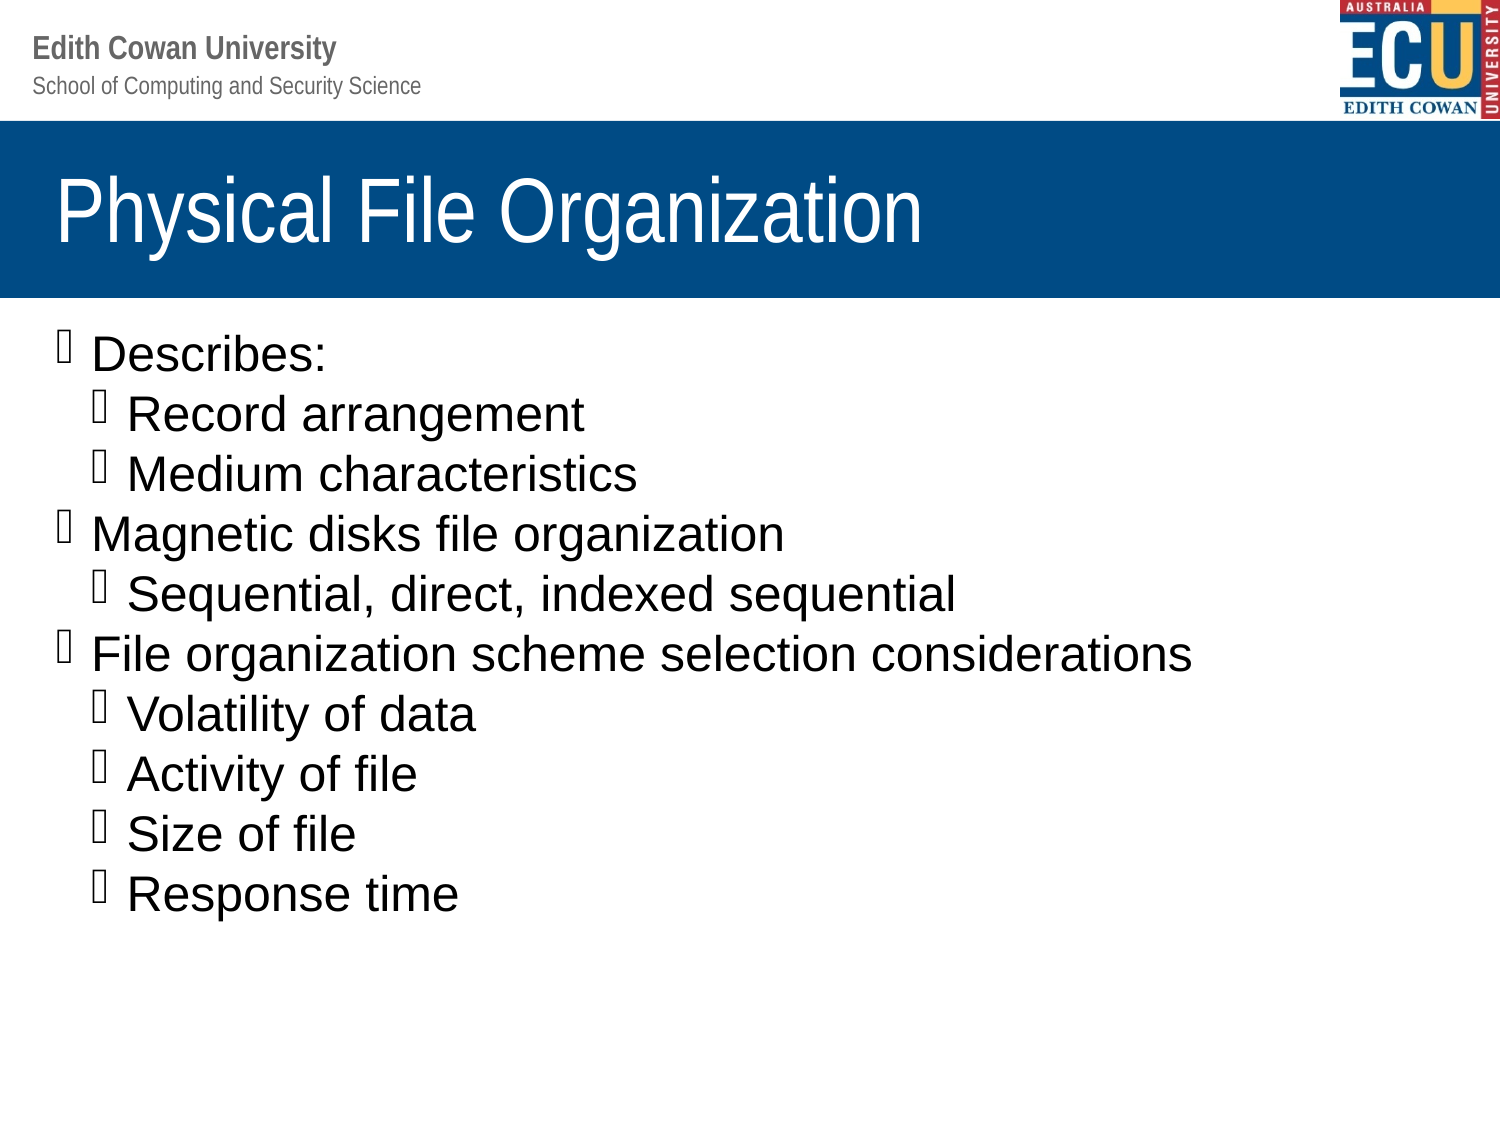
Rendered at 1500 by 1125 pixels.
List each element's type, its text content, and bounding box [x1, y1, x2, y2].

text_box Physical File Organization [41, 123, 1459, 288]
picture [1340, 0, 1500, 119]
text_box Describes: Record arrangement Medium characteristics Magnetic disks file organization Sequential, direct, indexed sequential File organization scheme selection considerations Volatility of data Activity of file Size of file Response time [41, 314, 1459, 1083]
